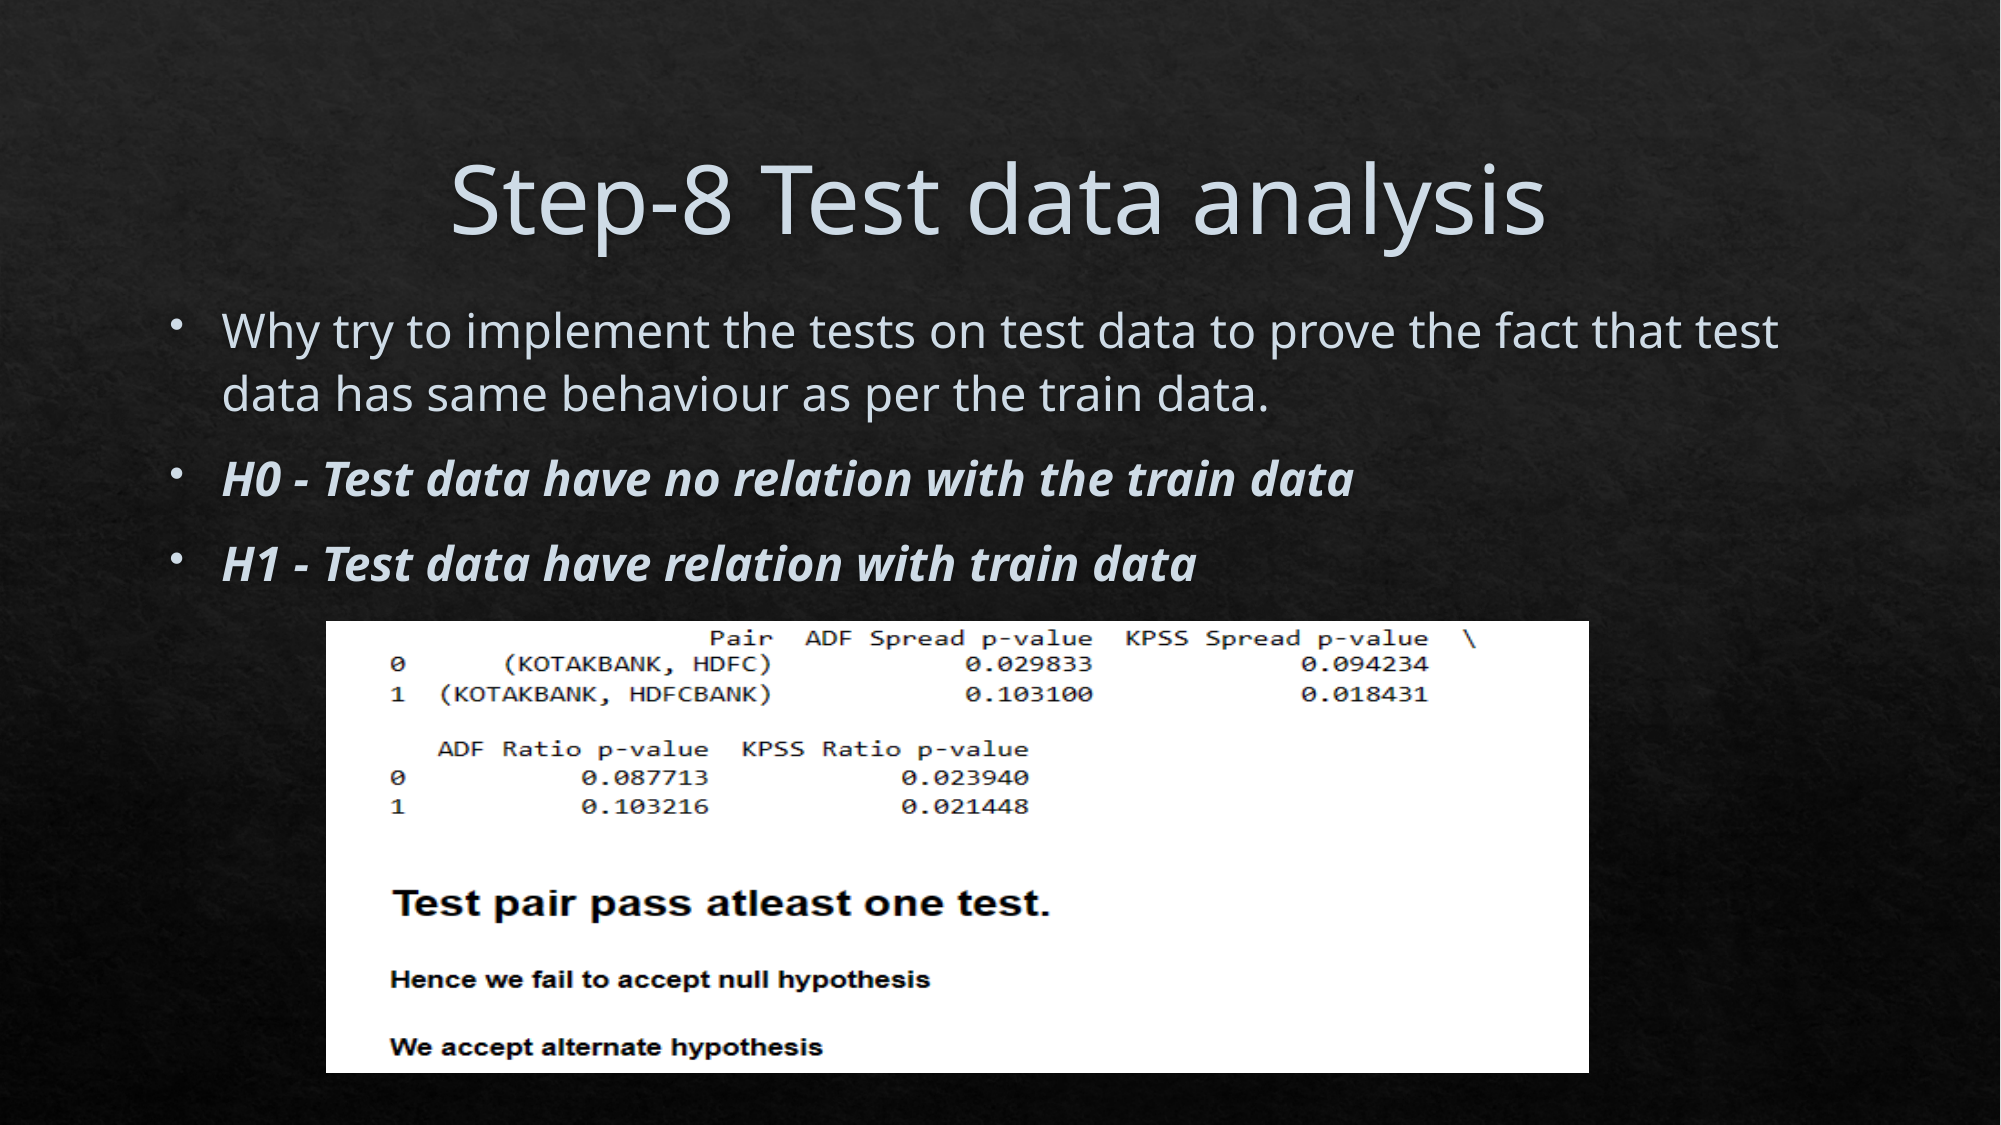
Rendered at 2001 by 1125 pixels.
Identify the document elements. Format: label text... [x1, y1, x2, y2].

picture [325, 621, 1590, 1073]
list Why try to implement the tests on test data to prove the fact that test data has same behaviour as per the train data. H0 - Test data have no relation with the train data H1 - Test data have relation with train data [149, 287, 1849, 897]
title Step-8 Test data analysis [149, 99, 1849, 282]
